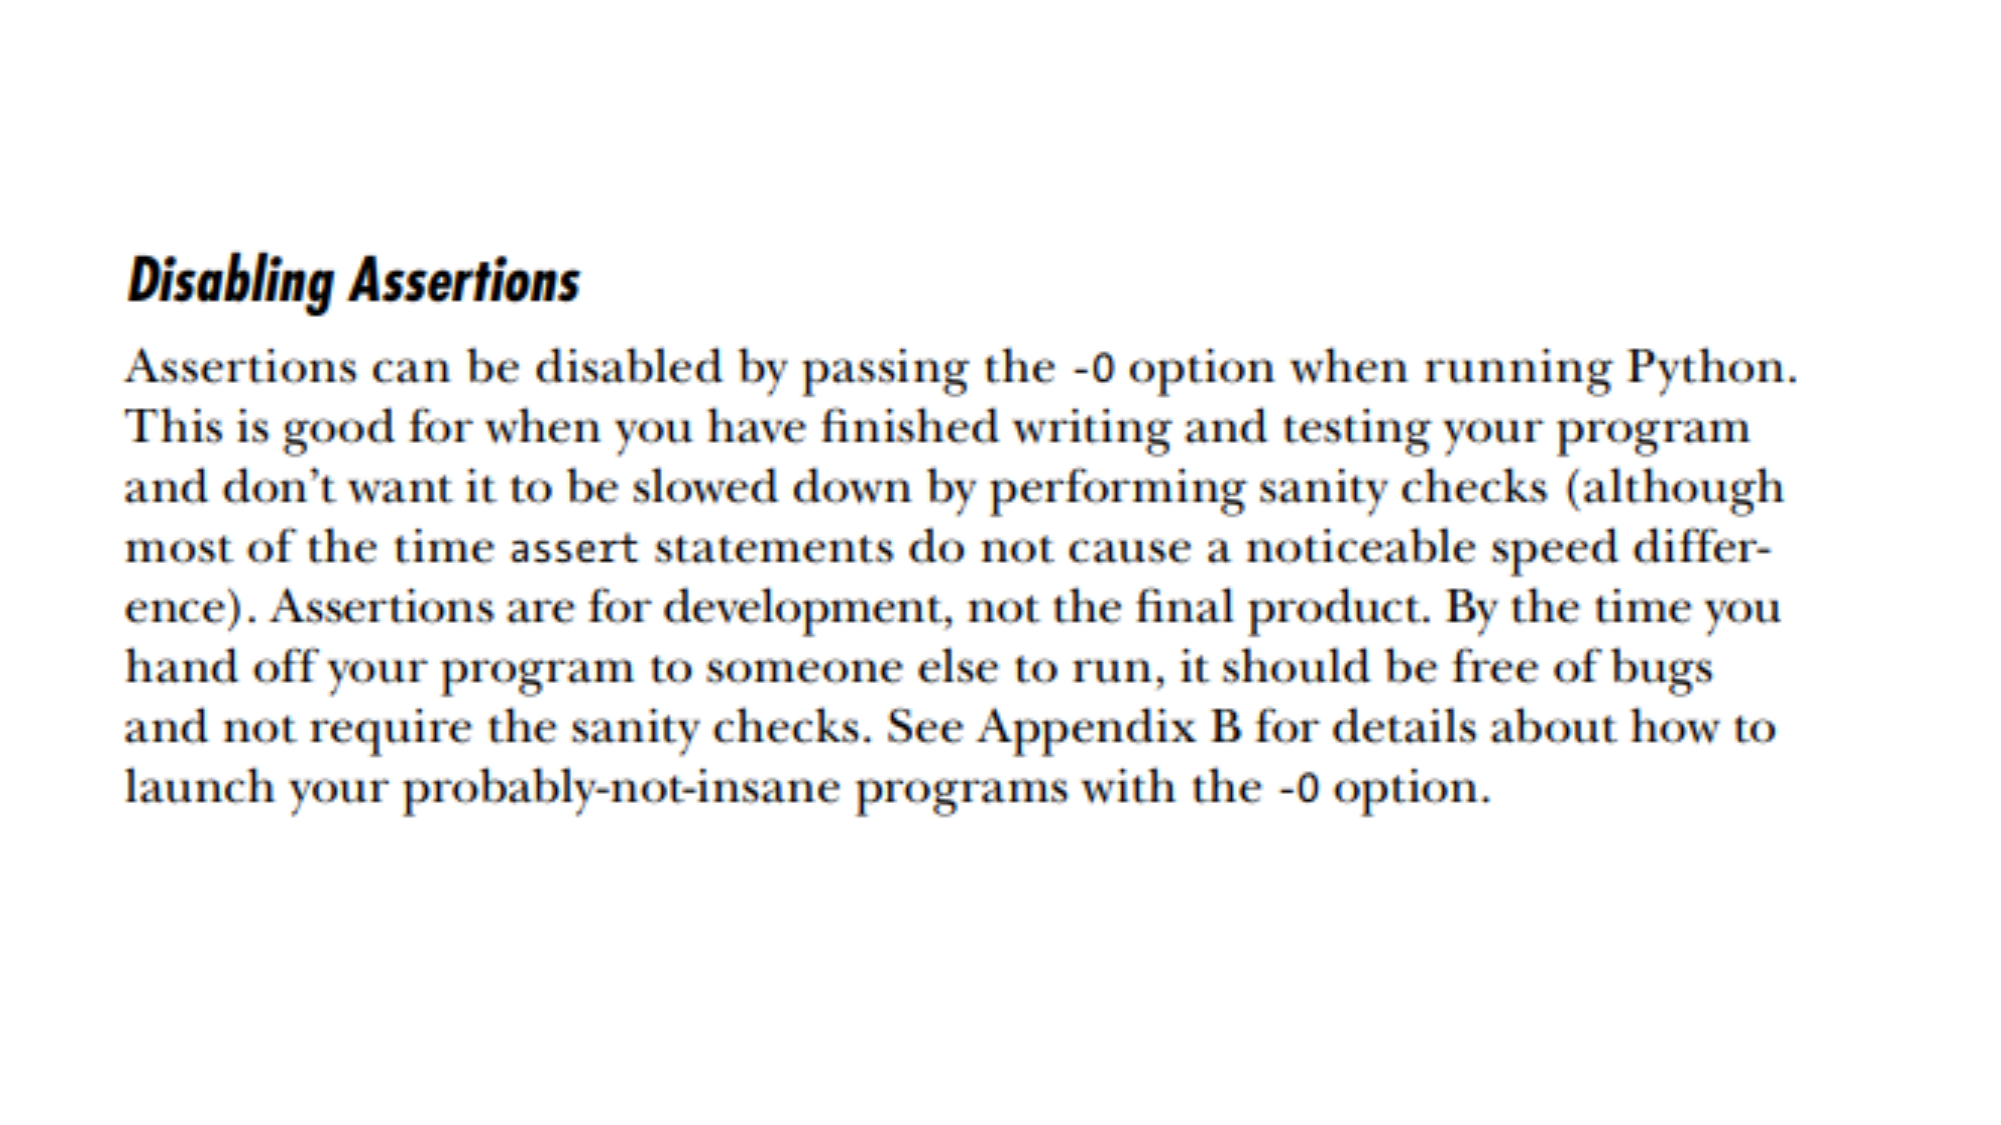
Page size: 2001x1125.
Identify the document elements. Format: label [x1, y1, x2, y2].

picture [95, 236, 1801, 842]
